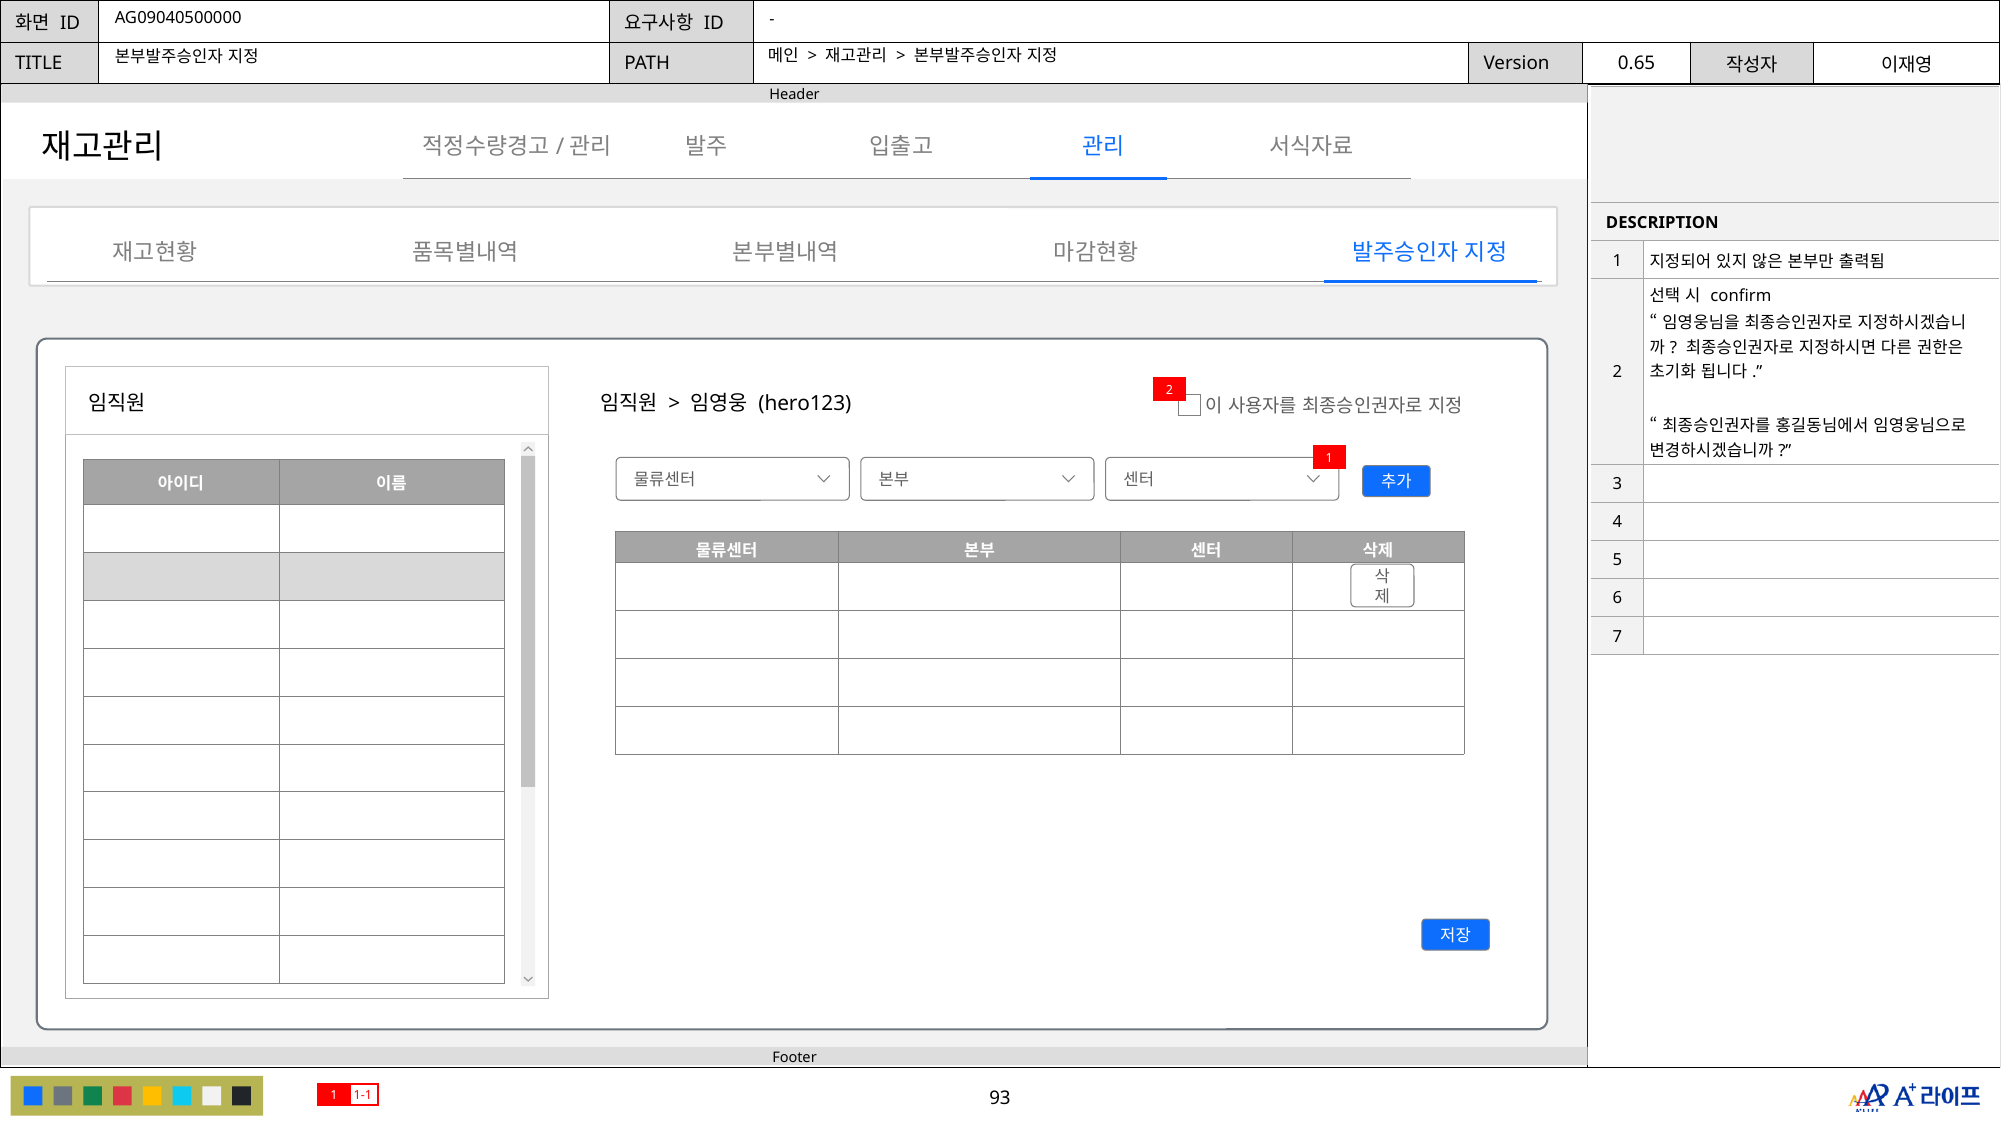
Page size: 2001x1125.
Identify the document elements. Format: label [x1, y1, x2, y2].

table_cell [1644, 241, 1999, 278]
table_cell [1121, 659, 1292, 706]
table_cell [1591, 465, 1643, 502]
text_box [855, 124, 949, 167]
table_header [1591, 87, 1999, 202]
text_box [26, 117, 179, 172]
table_cell [84, 505, 279, 552]
table_cell [1644, 541, 1999, 578]
table_cell [280, 697, 504, 744]
table_cell [84, 840, 279, 887]
text_box [670, 123, 743, 167]
table_cell [1644, 617, 1999, 654]
table_cell [84, 697, 279, 744]
table_cell [616, 563, 838, 610]
picture [1848, 1083, 1980, 1112]
table_header [616, 532, 838, 562]
table_cell [1591, 503, 1643, 540]
table_cell [1591, 279, 1643, 464]
table_cell [84, 792, 279, 839]
table_cell [1121, 563, 1292, 610]
table_cell [84, 553, 279, 600]
table_cell [1591, 203, 1999, 240]
table_cell [280, 649, 504, 696]
table_cell [1644, 465, 1999, 502]
table_cell [280, 505, 504, 552]
text_box [35, 337, 1549, 1031]
list [753, 39, 1465, 75]
text_box [99, 41, 607, 72]
table_cell [84, 936, 279, 983]
table_header [84, 460, 279, 504]
table_cell [84, 649, 279, 696]
text_box [99, 1, 610, 37]
list [754, 1, 1999, 37]
table_cell [84, 745, 279, 791]
table_cell [839, 659, 1120, 706]
table_cell [1293, 659, 1464, 706]
table_cell [1293, 611, 1464, 658]
table_cell [1121, 611, 1292, 658]
table_cell [1644, 503, 1999, 540]
table_cell [280, 745, 504, 791]
table_cell [1591, 541, 1643, 578]
table_cell [1293, 707, 1464, 754]
table_cell [84, 888, 279, 935]
text_box [1254, 124, 1369, 167]
table_cell [280, 840, 504, 887]
table_cell [280, 888, 504, 935]
table_cell [1644, 279, 1999, 464]
table_cell [280, 553, 504, 600]
table_cell [616, 707, 838, 754]
text_box [28, 205, 1559, 287]
table_cell [839, 611, 1120, 658]
table_cell [280, 792, 504, 839]
table_cell [839, 707, 1120, 754]
table_header [839, 532, 1120, 562]
text_box [317, 1083, 379, 1106]
table_cell [616, 659, 838, 706]
table_cell [1591, 579, 1643, 616]
table_header [1293, 532, 1464, 562]
table_cell [280, 601, 504, 648]
table_cell [84, 601, 279, 648]
table_cell [1591, 241, 1643, 278]
text_box [408, 124, 627, 167]
table_header [280, 460, 504, 504]
table_cell [1644, 579, 1999, 616]
table_cell [280, 936, 504, 983]
table_cell [1293, 563, 1464, 610]
table_cell [616, 611, 838, 658]
table_cell [839, 563, 1120, 610]
table_cell [1591, 617, 1643, 654]
table_cell [1121, 707, 1292, 754]
table_header [1121, 532, 1292, 562]
text_box [1067, 123, 1140, 167]
